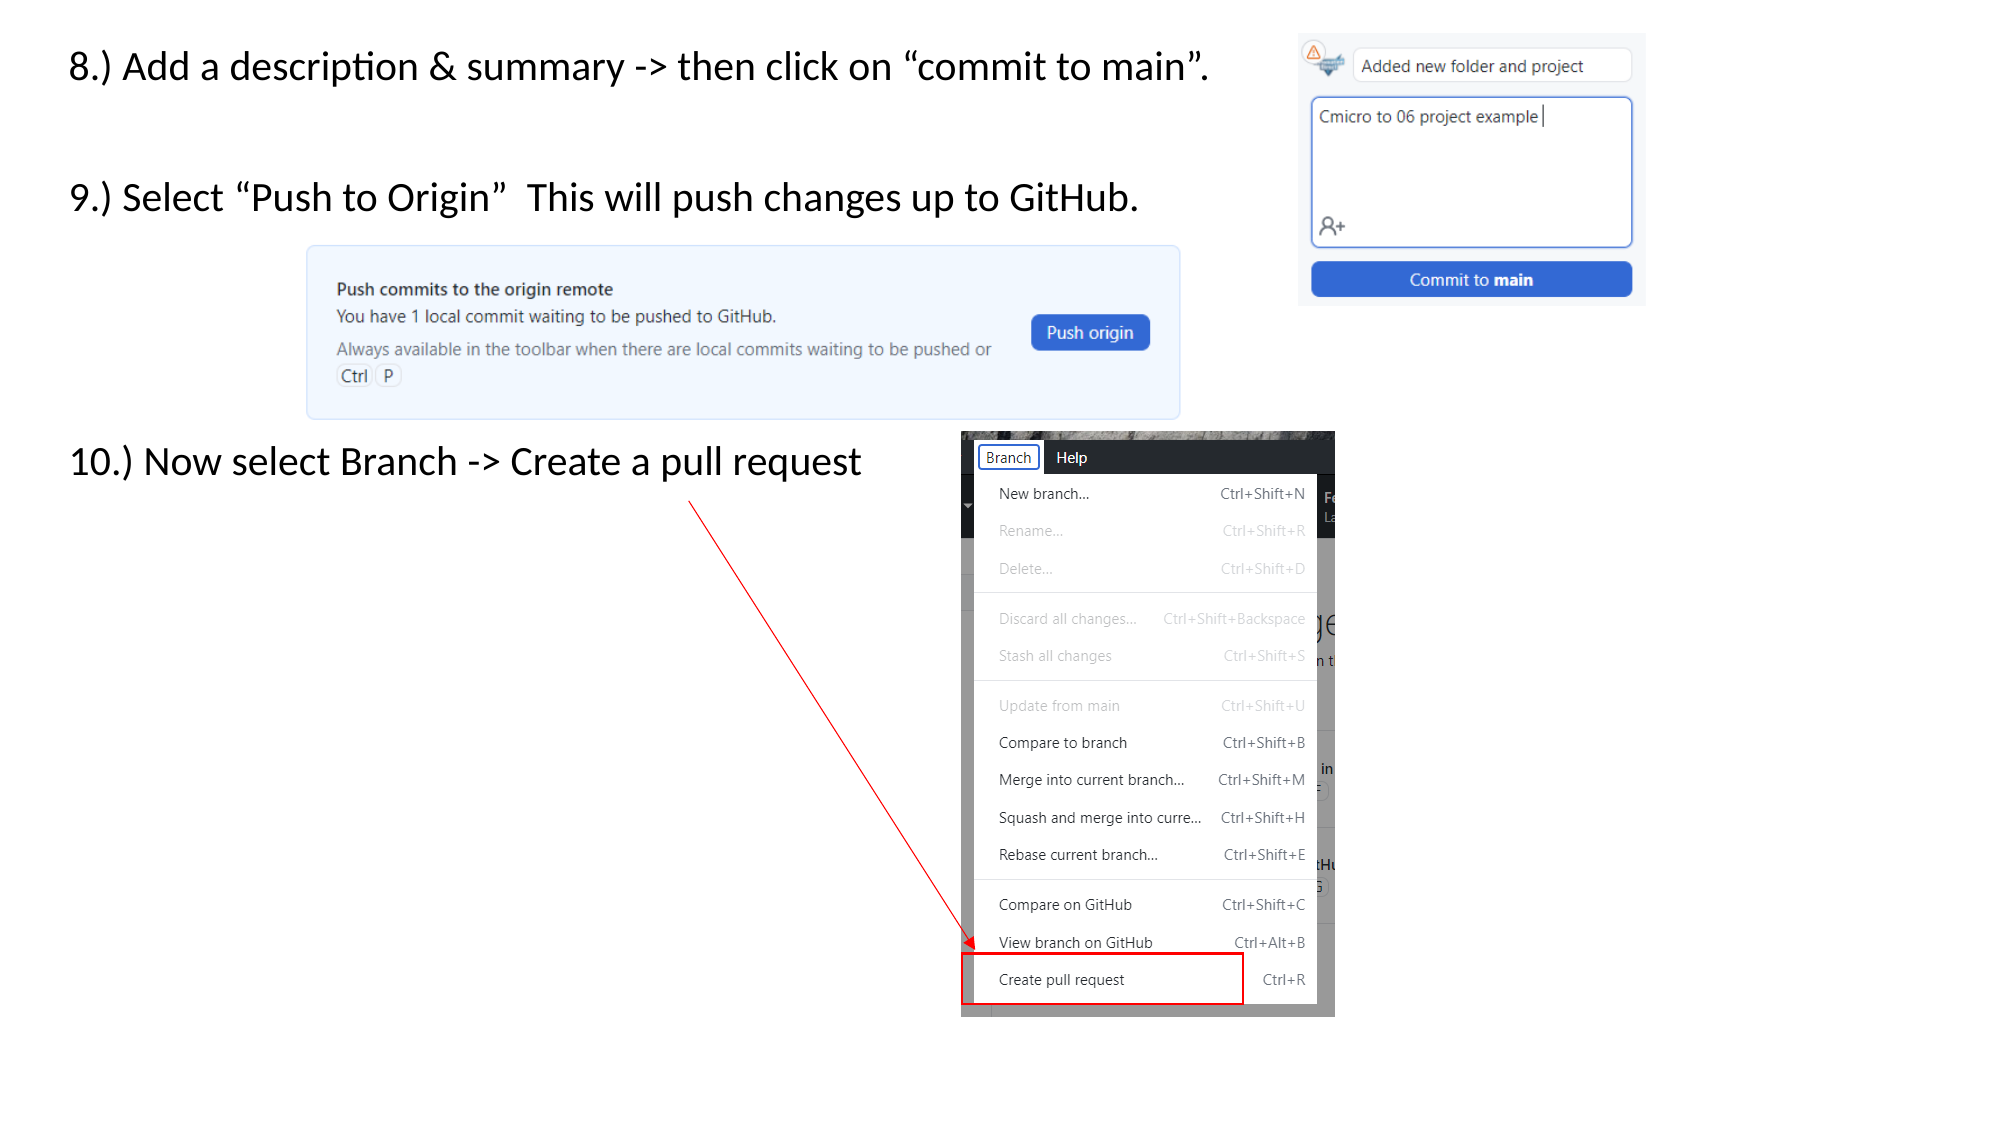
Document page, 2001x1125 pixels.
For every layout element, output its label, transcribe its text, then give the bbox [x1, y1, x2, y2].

picture [283, 231, 1335, 1017]
picture [1298, 32, 1647, 306]
list 8.) Add a description & summary -> then click on “commit to main”. 9.) Select “Push to Origin” This will push changes up to GitHub. 10.) Now select Branch -> Create a pull request [53, 36, 1897, 1092]
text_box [688, 500, 976, 950]
